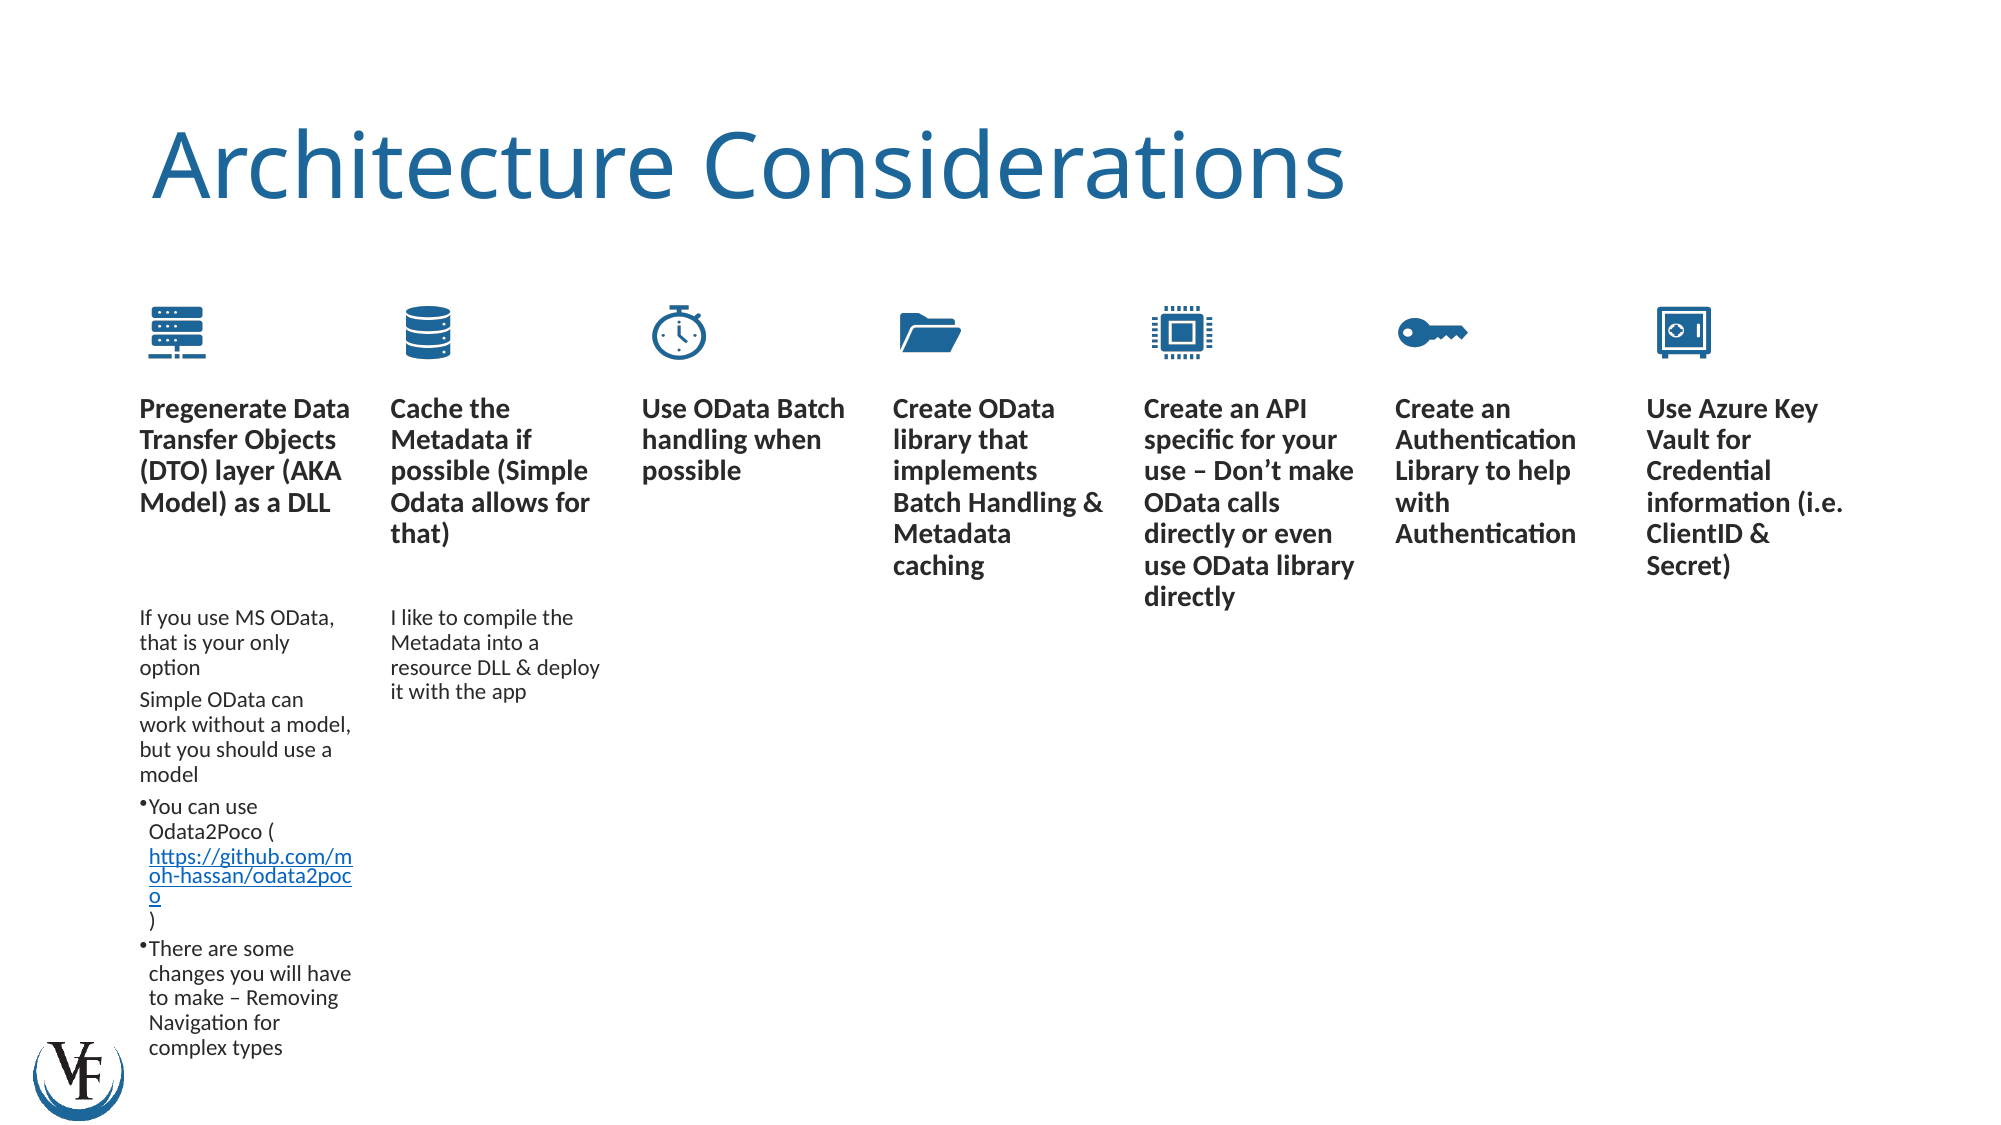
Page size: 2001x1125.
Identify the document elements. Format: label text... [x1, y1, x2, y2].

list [137, 299, 1863, 1014]
picture [33, 1042, 124, 1121]
title Architecture Considerations [137, 59, 1863, 278]
